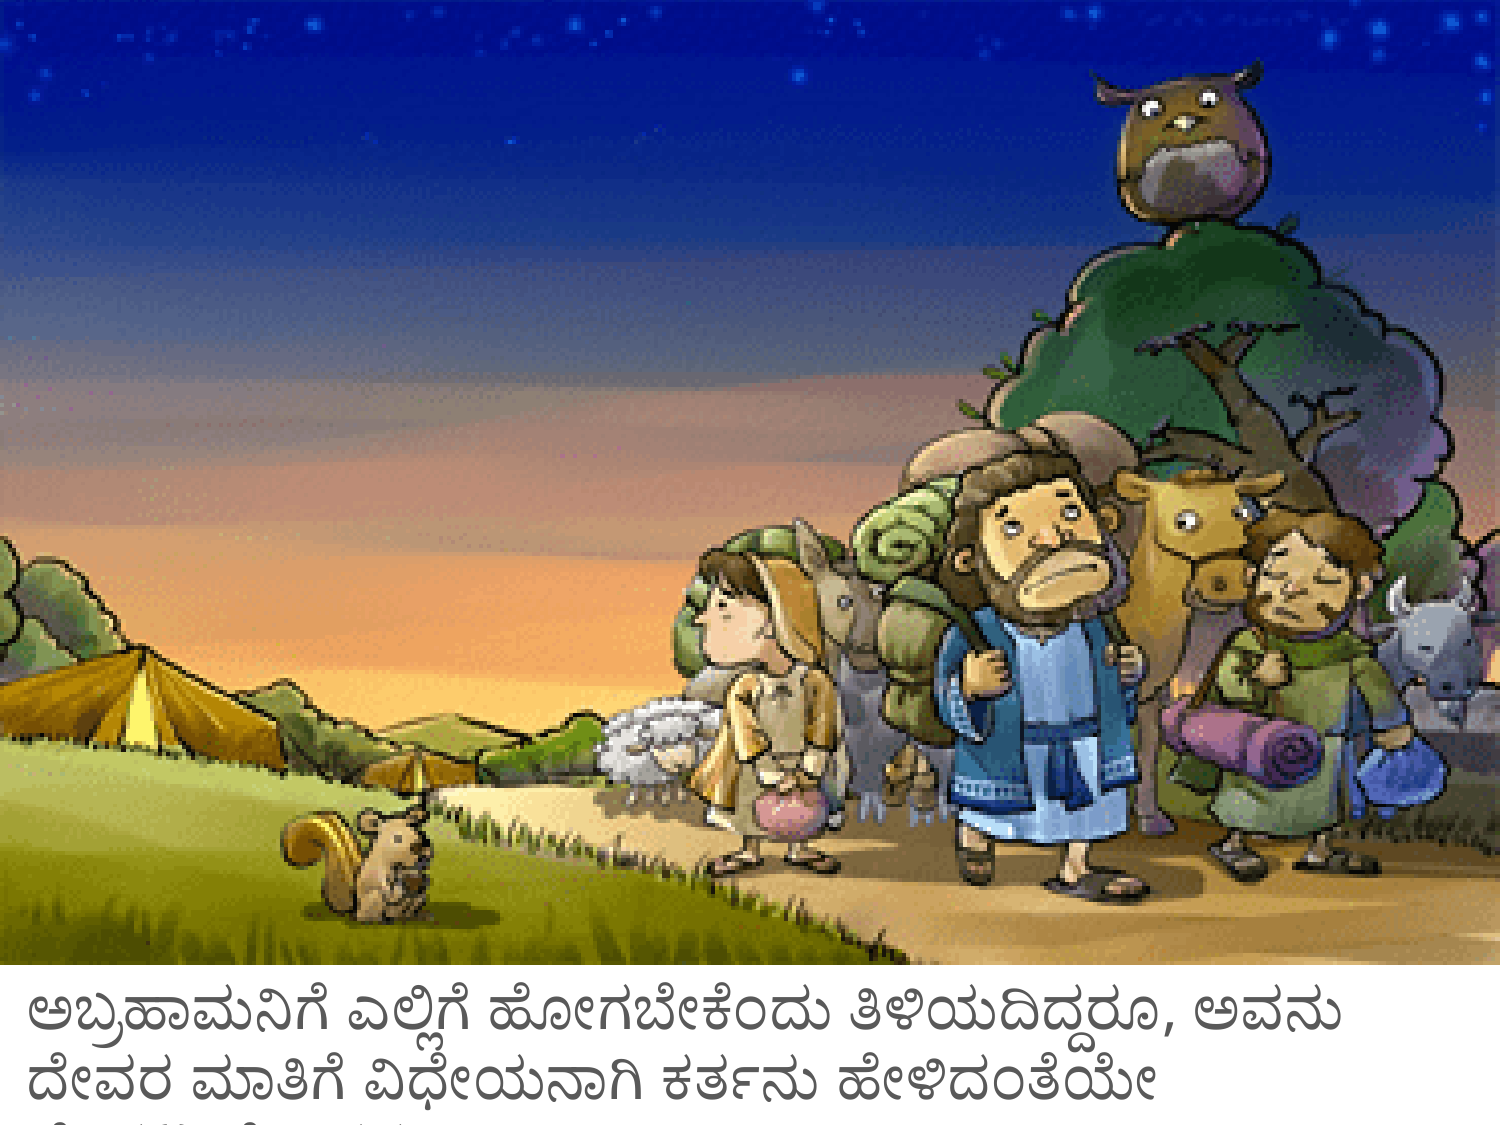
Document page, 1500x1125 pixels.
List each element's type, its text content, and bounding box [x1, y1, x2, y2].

text_box ಅಬ್ರಹಾಮನಿಗೆ ಎಲ್ಲಿಗೆ ಹೋಗಬೇಕೆಂದು ತಿಳಿಯದಿದ್ದರೂ, ಅವನು ದೇವರ ಮಾತಿಗೆ ವಿಧೇಯನಾಗಿ ಕರ್ತನು ಹೇಳಿದಂತೆಯೇ ಹೊರಟುಹೋದನು. [11, 973, 1498, 1125]
picture [0, 0, 1500, 965]
